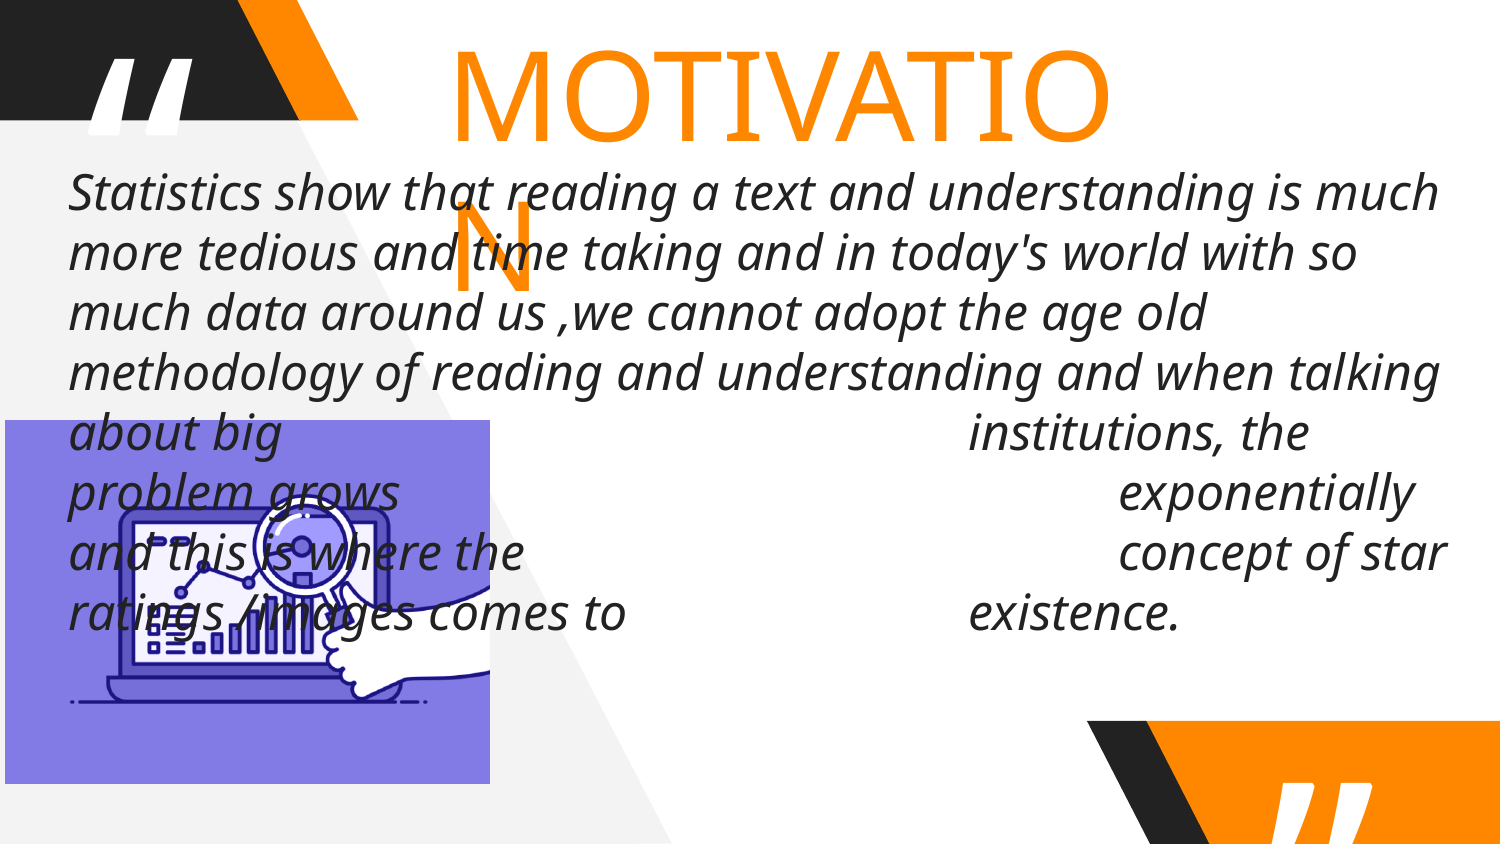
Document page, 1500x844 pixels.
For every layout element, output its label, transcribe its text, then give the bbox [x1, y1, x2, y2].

list Statistics show that reading a text and understanding is much more tedious and time taking and in today's world with so much data around us ,we cannot adopt the age old methodology of reading and understanding and when talking about big institutions, the problem grows exponentially and this is where the concept of star ratings /images comes to existence. [53, 161, 1483, 639]
text_box MOTIVATION [430, 8, 1181, 161]
picture [5, 420, 491, 785]
